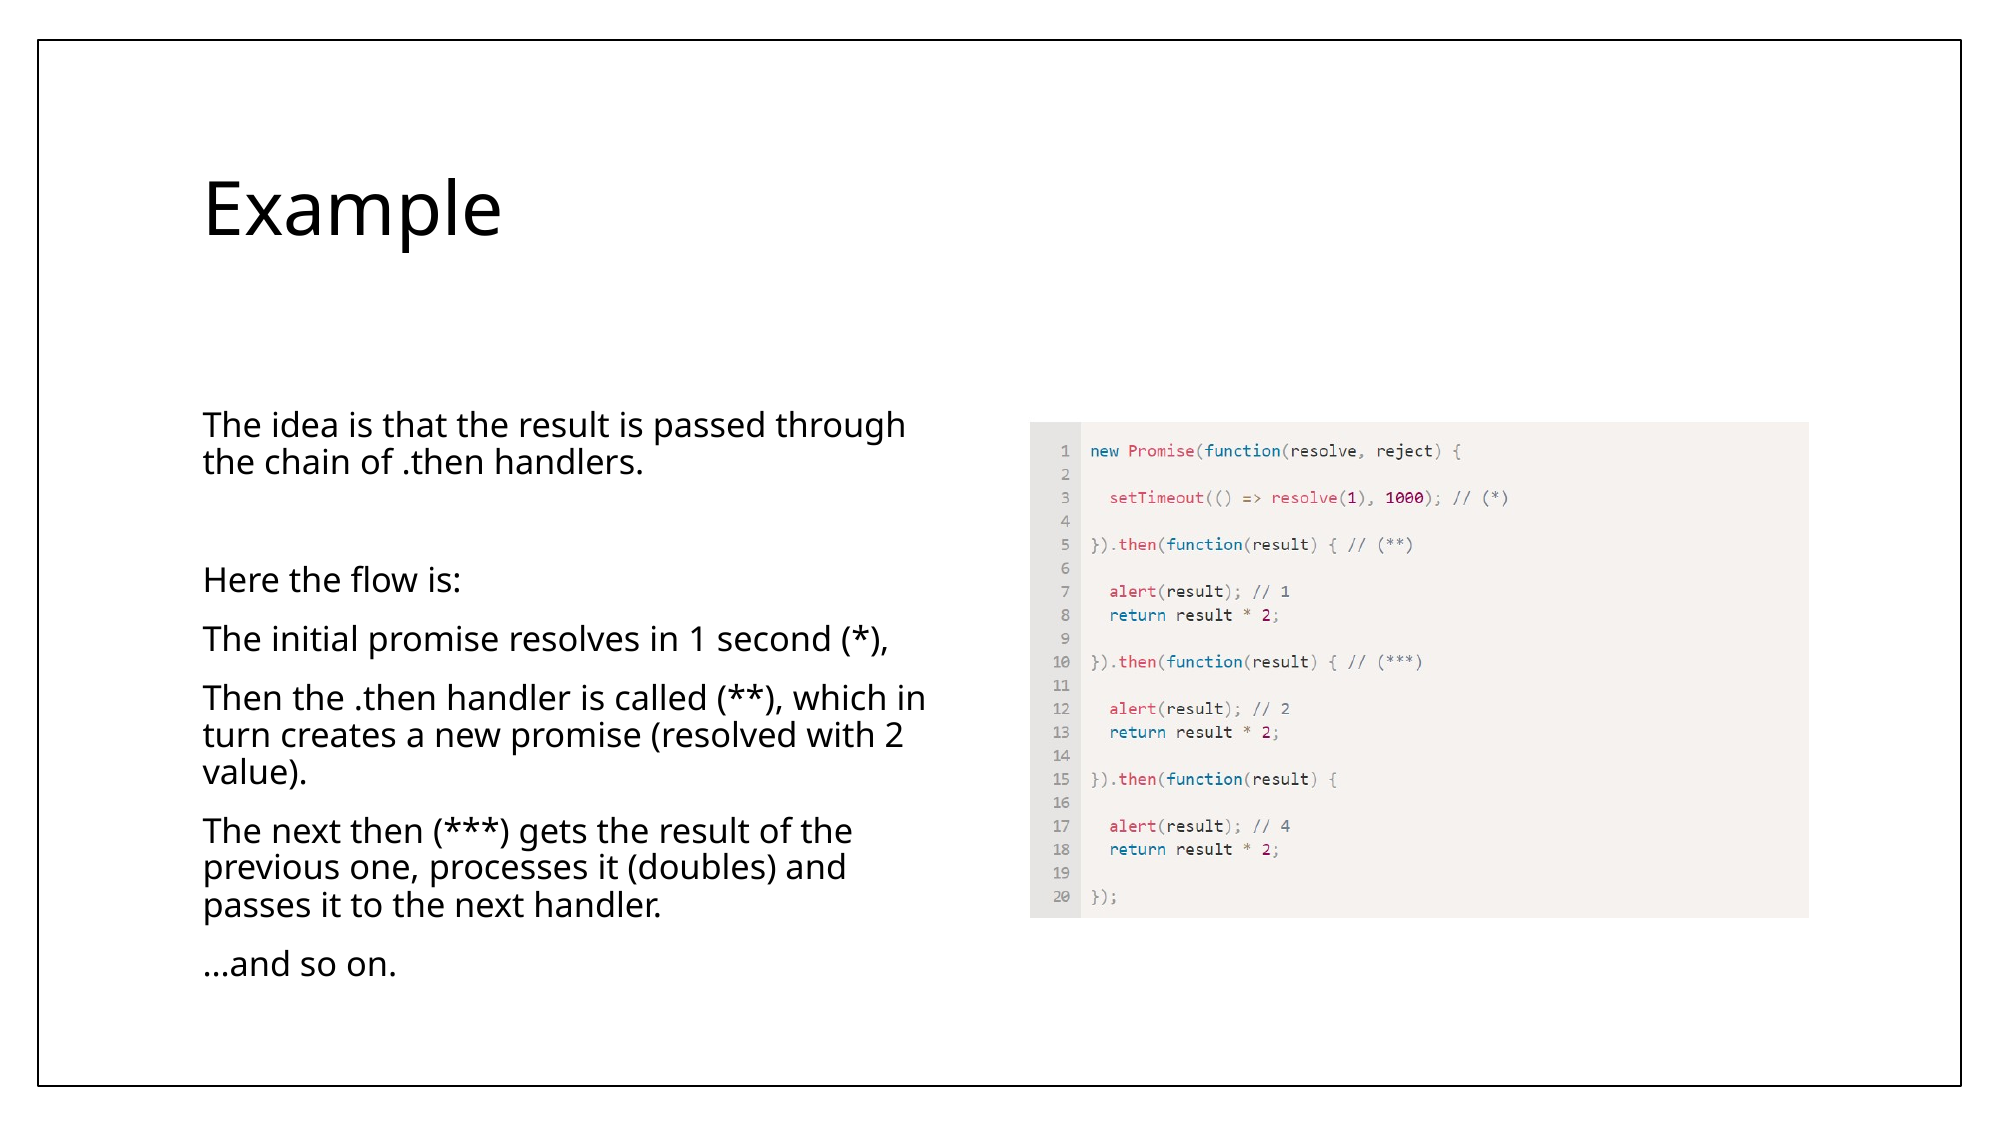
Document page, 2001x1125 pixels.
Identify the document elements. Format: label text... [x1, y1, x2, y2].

list The idea is that the result is passed through the chain of .then handlers. Here the flow is: The initial promise resolves in 1 second (*), Then the .then handler is called (**), which in turn creates a new promise (resolved with 2 value). The next then (***) gets the result of the previous one, processes it (doubles) and passes it to the next handler. …and so on. [187, 337, 968, 998]
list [1027, 417, 1809, 918]
title Example [187, 99, 1808, 323]
